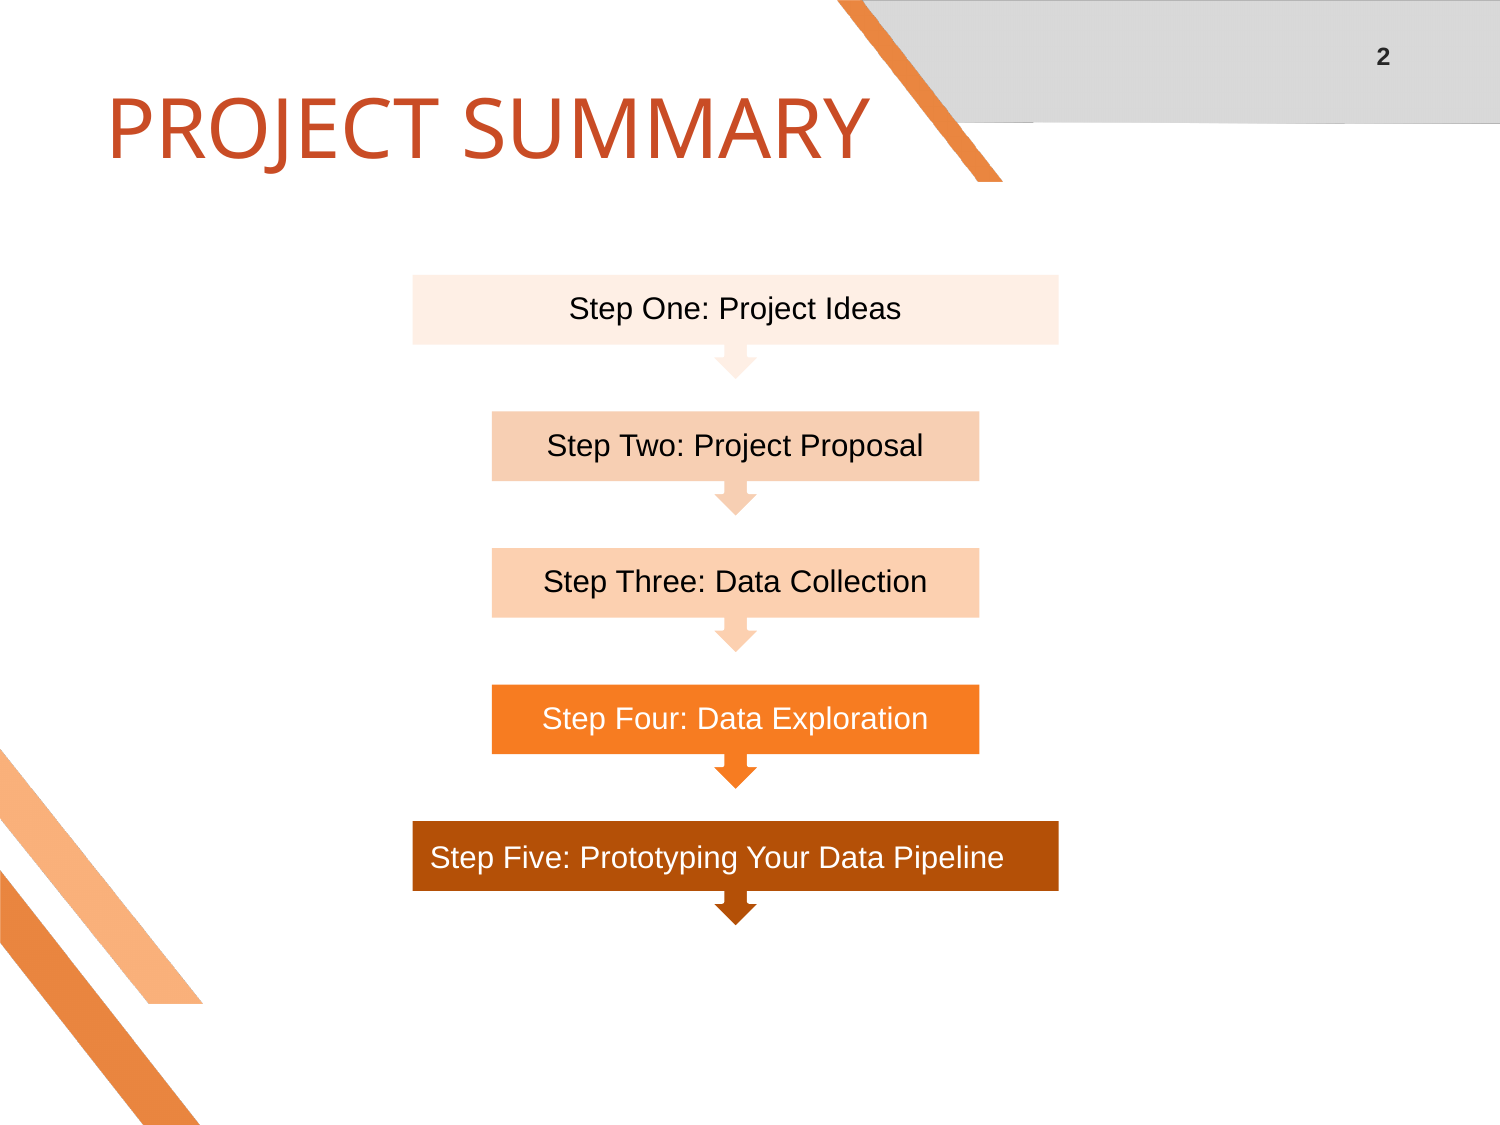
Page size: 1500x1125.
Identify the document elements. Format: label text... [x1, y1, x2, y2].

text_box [491, 411, 980, 519]
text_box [491, 684, 980, 793]
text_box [491, 547, 980, 656]
picture [837, 0, 1500, 182]
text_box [412, 820, 1059, 929]
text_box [412, 274, 1059, 383]
picture [0, 745, 203, 1125]
slide_number 2 [1342, 28, 1425, 78]
title PROJECT SUMMARY [75, 59, 875, 191]
